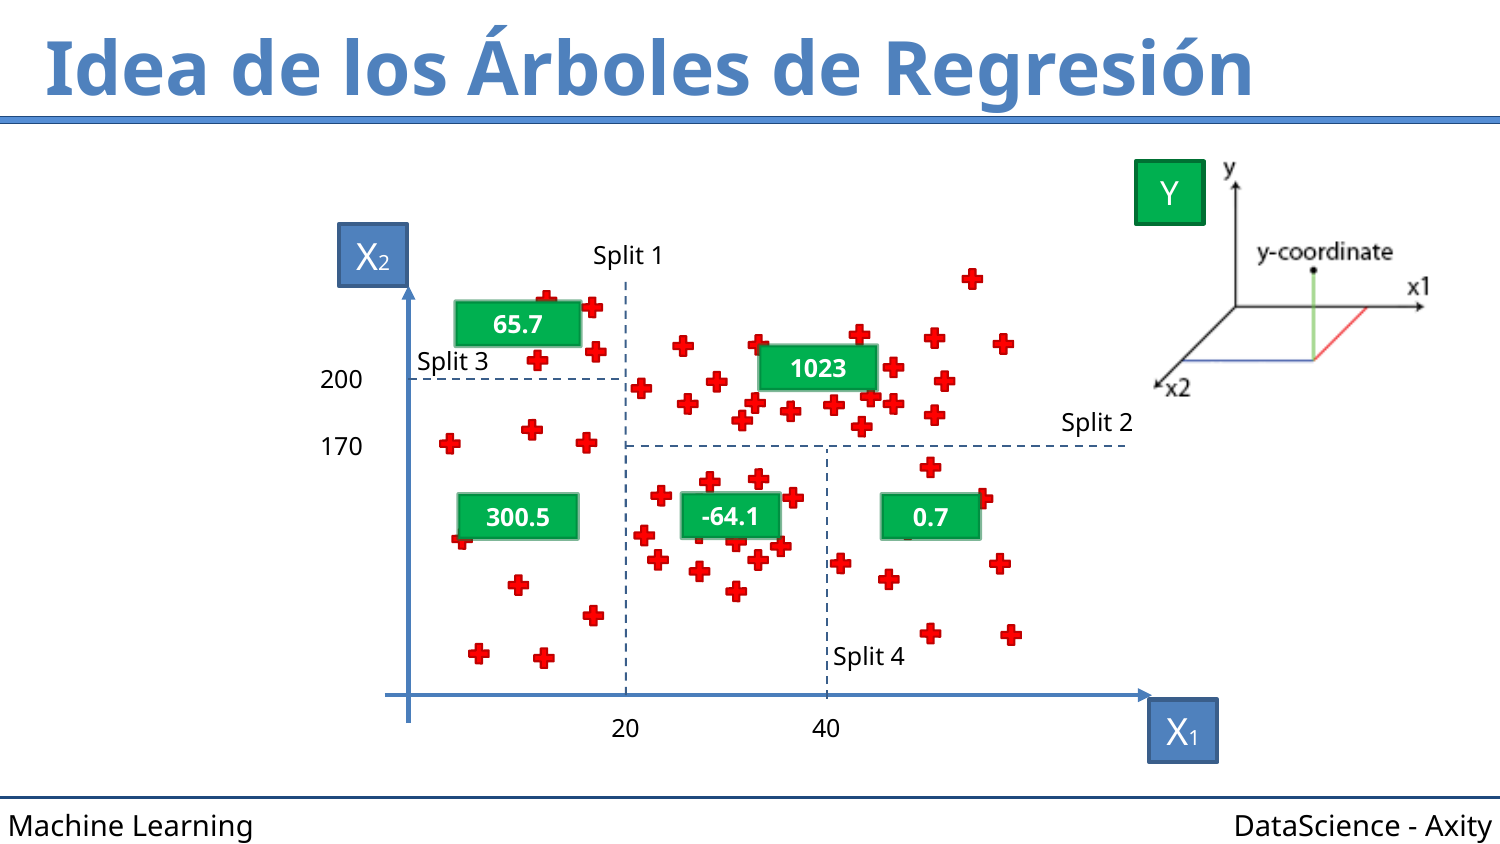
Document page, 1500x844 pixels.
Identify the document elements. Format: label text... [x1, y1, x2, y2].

text_box [830, 553, 851, 574]
text_box [748, 469, 769, 489]
text_box [860, 391, 881, 407]
text_box 65.7 [455, 301, 581, 347]
text_box [634, 525, 655, 546]
text_box 40 [793, 705, 859, 751]
text_box [1001, 625, 1021, 645]
text_box [695, 538, 703, 544]
text_box [726, 581, 747, 602]
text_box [1135, 161, 1204, 224]
text_box [402, 288, 415, 338]
text_box [883, 357, 904, 378]
text_box [440, 433, 460, 454]
text_box [934, 371, 955, 391]
text_box [962, 269, 983, 289]
text_box Split 4 [814, 632, 924, 678]
text_box [677, 394, 698, 414]
text_box [879, 569, 899, 590]
text_box [673, 336, 693, 356]
title Idea de los Árboles de Regresión [36, 11, 1463, 135]
text_box [700, 472, 720, 492]
text_box [745, 393, 765, 413]
text_box [582, 297, 603, 318]
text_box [1148, 699, 1218, 763]
text_box [920, 457, 941, 478]
text_box [771, 536, 791, 557]
text_box 300.5 [458, 494, 578, 539]
text_box [508, 575, 529, 595]
text_box [586, 342, 606, 362]
text_box [924, 405, 945, 425]
text_box [783, 487, 803, 508]
text_box [827, 688, 1152, 702]
text_box Split 2 [1042, 399, 1152, 445]
text_box [849, 324, 870, 345]
picture [1141, 157, 1441, 408]
text_box [780, 401, 801, 422]
text_box [883, 394, 904, 414]
text_box [527, 350, 548, 371]
text_box [706, 371, 727, 392]
text_box [979, 488, 993, 509]
text_box [651, 485, 671, 506]
text_box Split 1 [574, 232, 684, 277]
text_box Split 3 [398, 338, 508, 384]
text_box [452, 535, 472, 549]
text_box [648, 550, 668, 570]
text_box [726, 538, 746, 552]
text_box 1023 [759, 345, 878, 391]
text_box 200 [298, 356, 385, 402]
text_box 0.7 [881, 494, 980, 539]
text_box 170 [298, 422, 385, 468]
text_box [338, 223, 408, 287]
text_box 20 [593, 705, 658, 751]
text_box [536, 291, 557, 301]
text_box [990, 553, 1010, 574]
text_box [851, 416, 872, 437]
text_box [576, 432, 597, 453]
text_box [732, 410, 753, 431]
text_box [920, 623, 941, 644]
text_box [993, 334, 1014, 354]
text_box [924, 328, 945, 348]
text_box [534, 648, 554, 668]
text_box [689, 561, 710, 582]
text_box [583, 605, 604, 626]
text_box [522, 420, 542, 440]
text_box [824, 395, 844, 415]
text_box [748, 335, 769, 355]
text_box -64.1 [681, 493, 781, 538]
text_box [748, 550, 768, 570]
text_box [469, 643, 489, 664]
text_box [631, 378, 652, 399]
